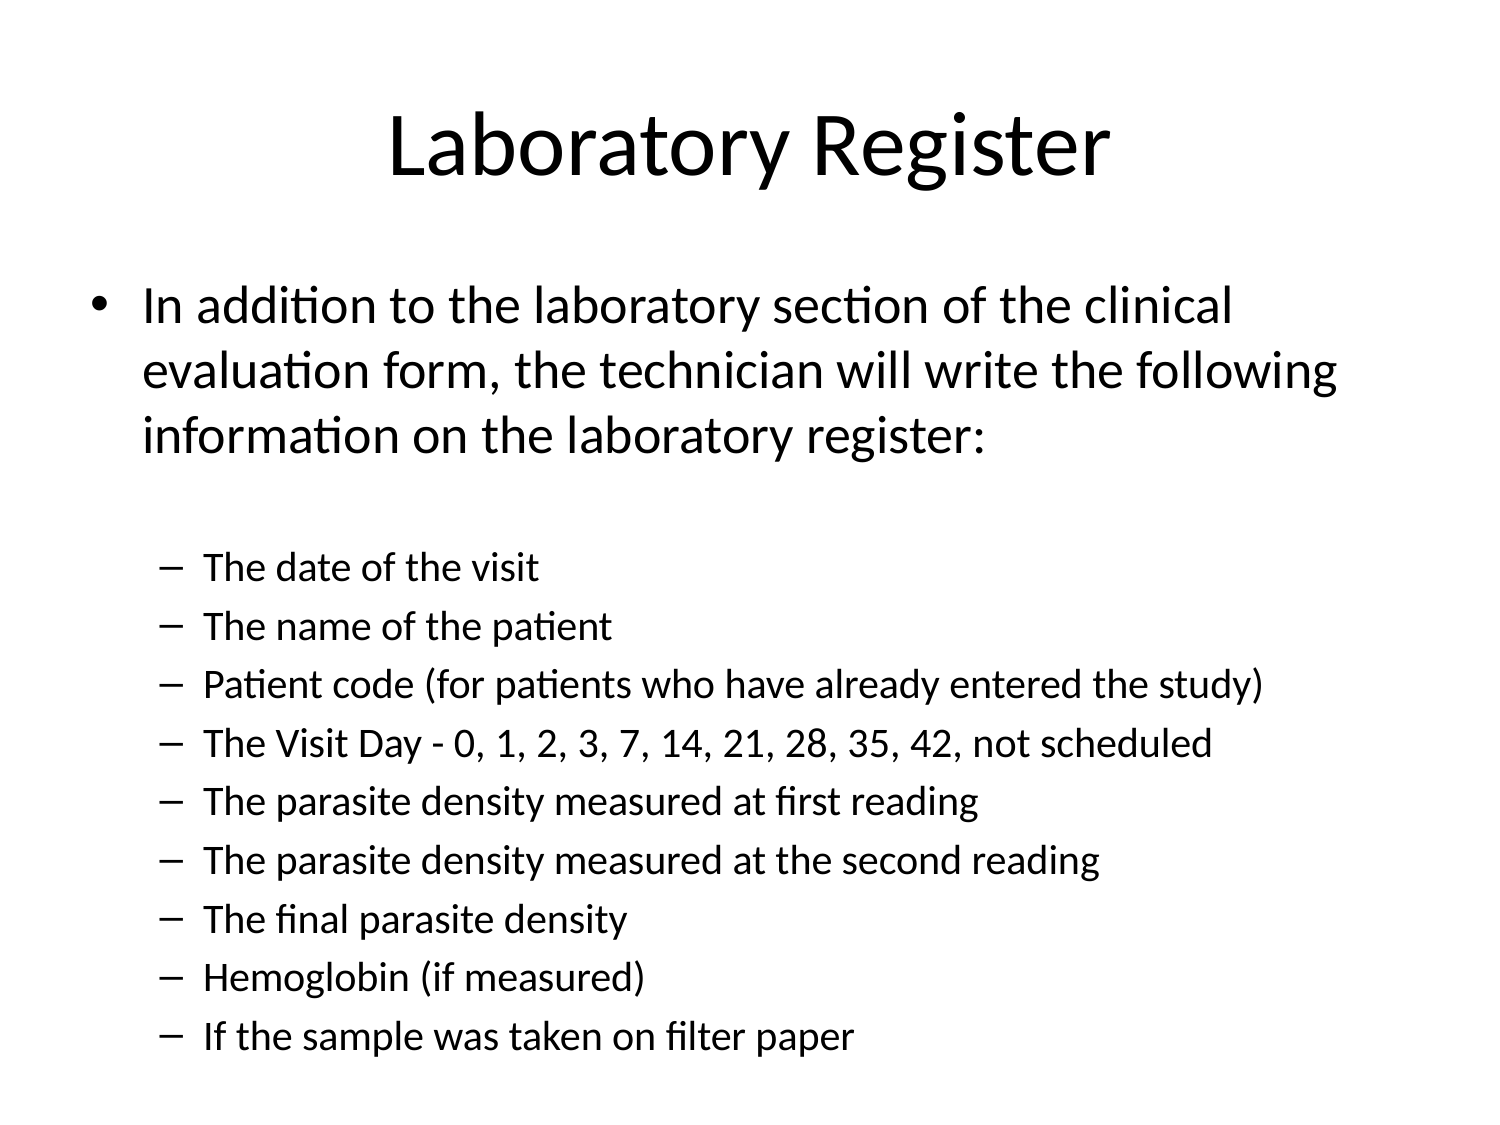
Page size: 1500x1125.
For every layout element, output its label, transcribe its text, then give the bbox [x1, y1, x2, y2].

list In addition to the laboratory section of the clinical evaluation form, the technician will write the following information on the laboratory register: The date of the visit The name of the patient Patient code (for patients who have already entered the study) The Visit Day - 0, 1, 2, 3, 7, 14, 21, 28, 35, 42, not scheduled The parasite density measured at first reading The parasite density measured at the second reading The final parasite density Hemoglobin (if measured) If the sample was taken on filter paper [75, 262, 1425, 1075]
title Laboratory Register [75, 45, 1425, 233]
